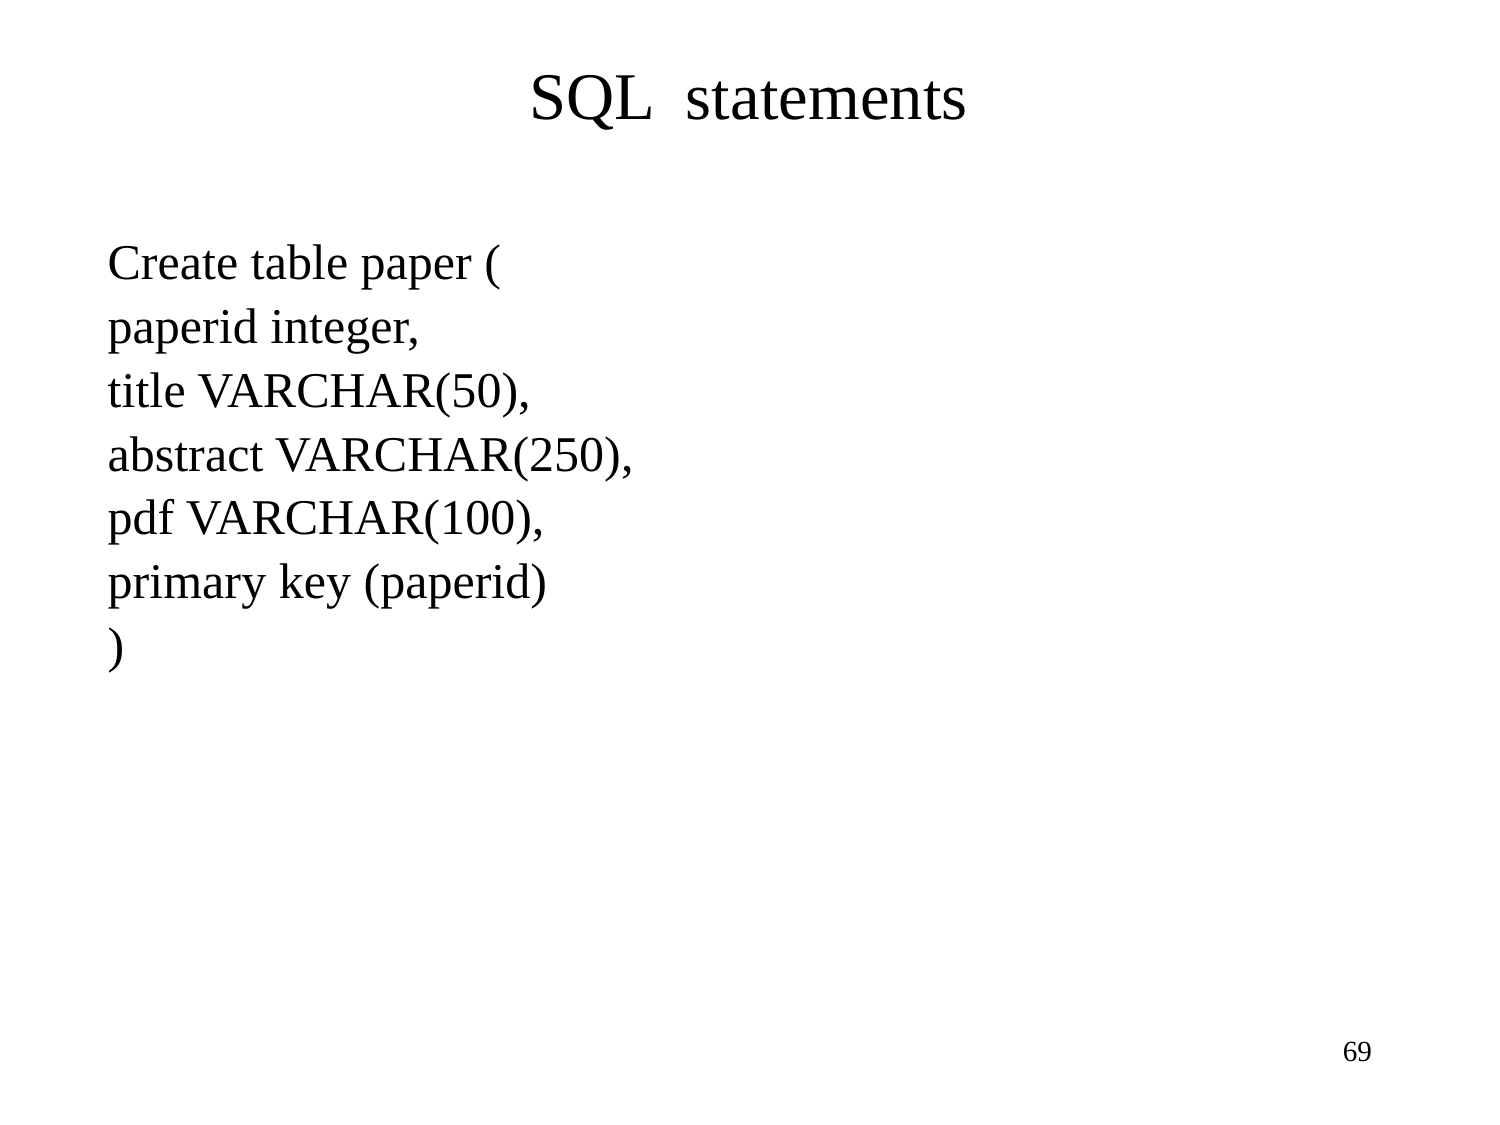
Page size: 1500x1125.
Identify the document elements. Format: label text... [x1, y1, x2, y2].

text_box Create table paper ( paperid integer, title VARCHAR(50), abstract VARCHAR(250), pdf VARCHAR(100), primary key (paperid) ) [92, 228, 1431, 746]
slide_number 69 [1074, 1024, 1388, 1101]
text_box SQL statements [278, 54, 1219, 142]
